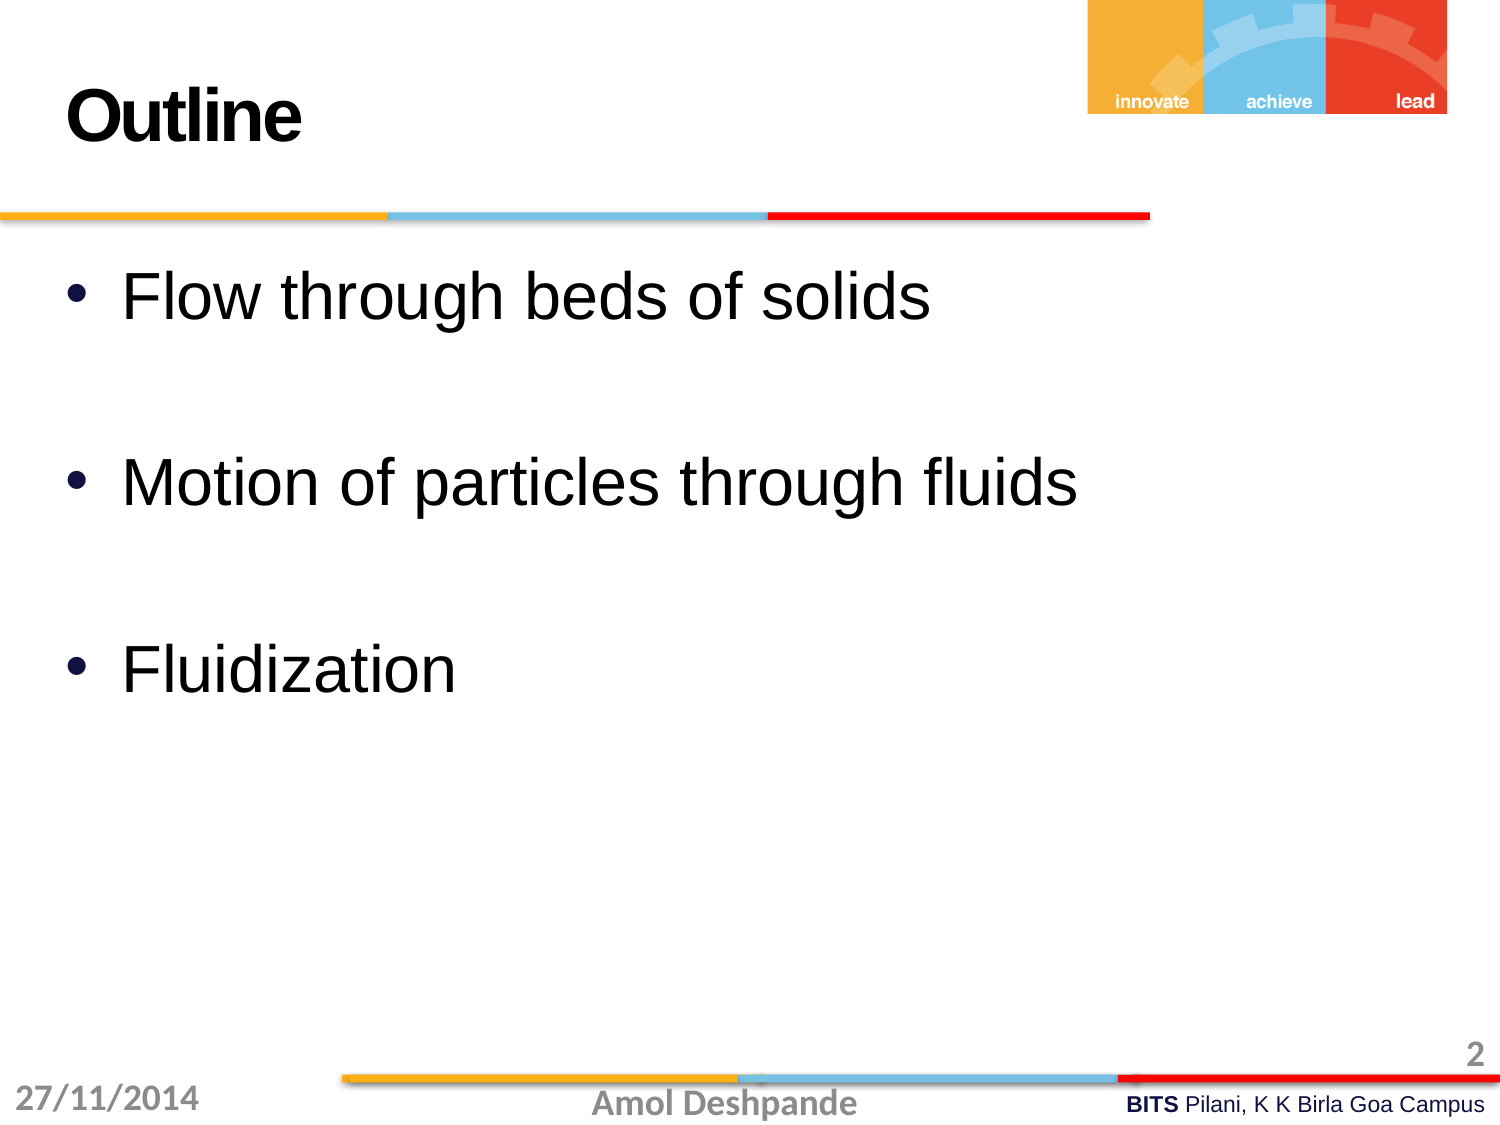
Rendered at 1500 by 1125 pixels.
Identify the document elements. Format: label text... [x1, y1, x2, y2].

picture [1087, 0, 1448, 114]
list Outline [50, 24, 1088, 213]
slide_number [0, 1065, 350, 1125]
slide_number 2 [1362, 1025, 1500, 1078]
list Flow through beds of solids Motion of particles through fluids Fluidization [50, 245, 1463, 1050]
footer Amol Deshpande [525, 1074, 925, 1125]
